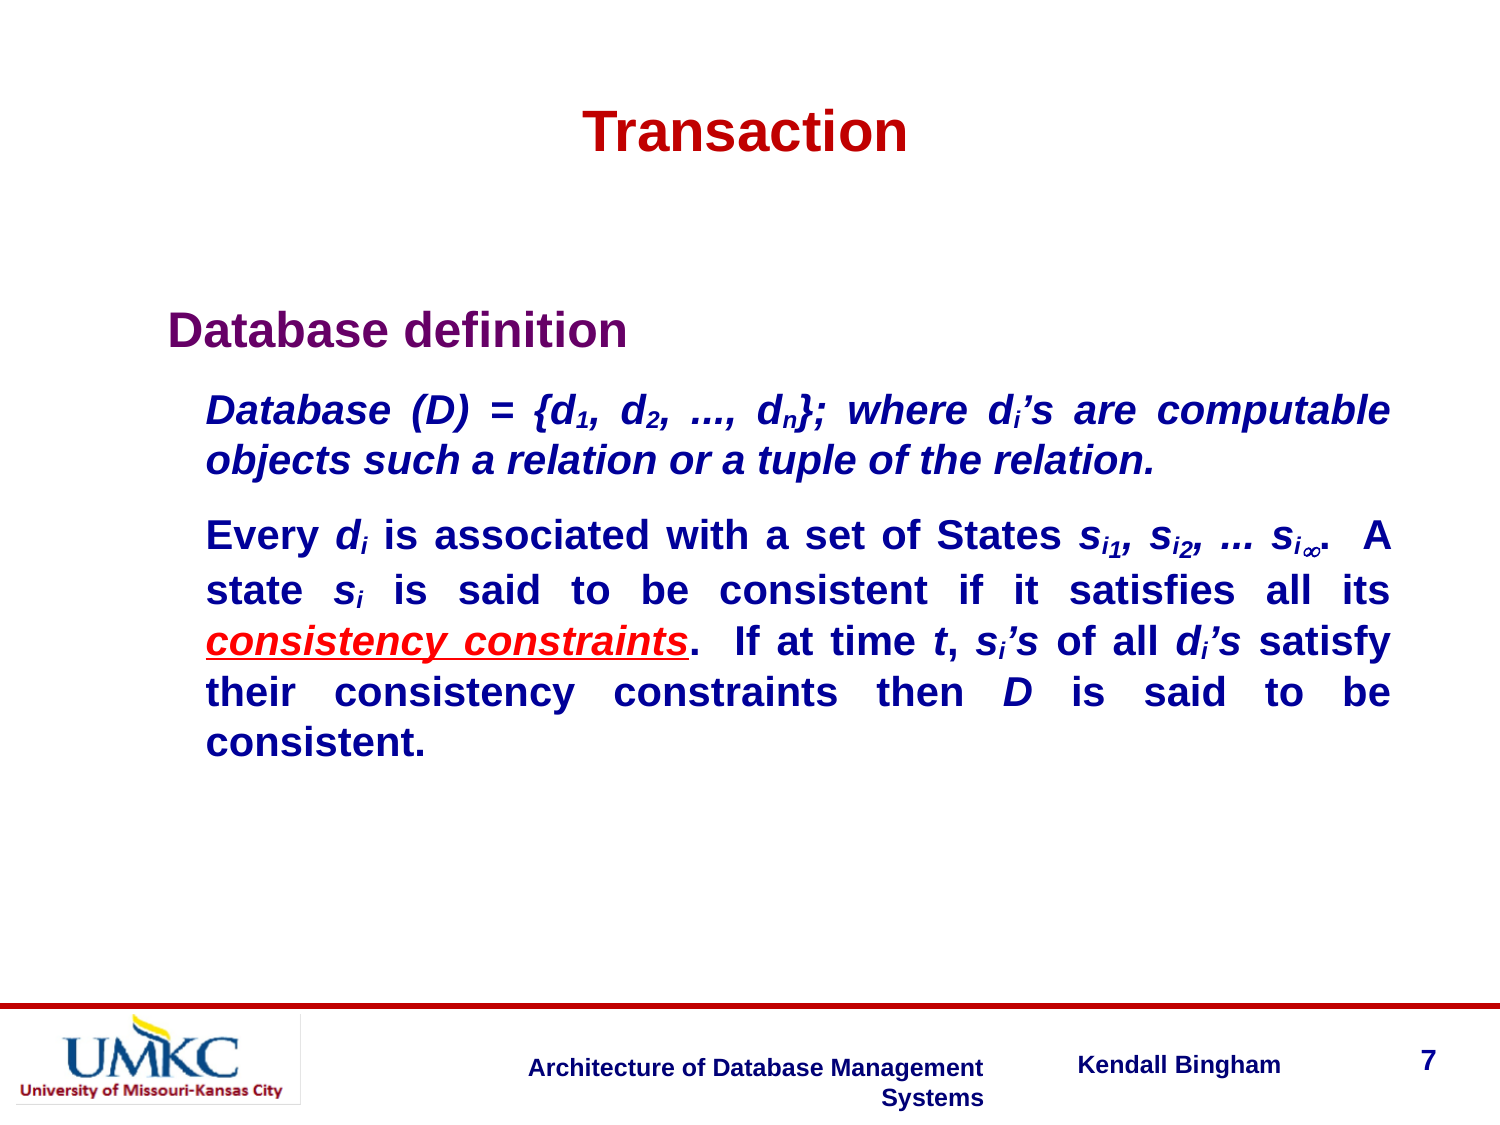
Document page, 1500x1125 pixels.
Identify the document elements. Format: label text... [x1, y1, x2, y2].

picture [16, 1014, 301, 1106]
text_box Database definition Database (D) = {d1, d2, ..., dn}; where di’s are computable objects such a relation or a tuple of the relation. Every di is associated with a set of States si1, si2, ... si. A state si is said to be consistent if it satisfies all its consistency constraints. If at time t, si’s of all di’s satisfy their consistency constraints then D is said to be consistent. [152, 290, 1406, 772]
title Transaction [108, 95, 1384, 160]
slide_number 7 [1382, 1034, 1452, 1074]
